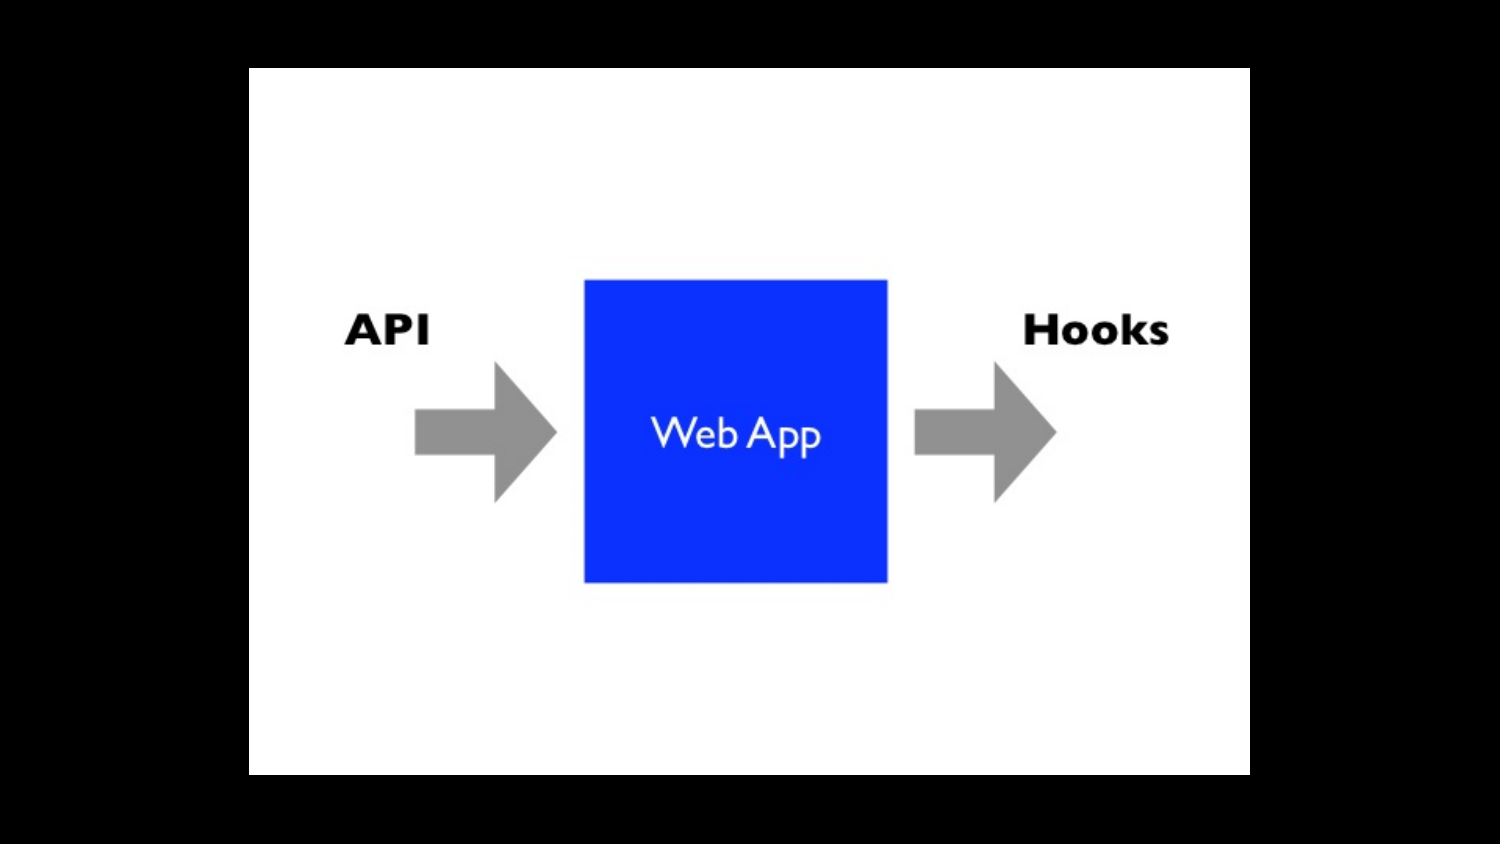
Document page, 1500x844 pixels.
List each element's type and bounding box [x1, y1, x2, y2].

picture [249, 68, 1251, 776]
